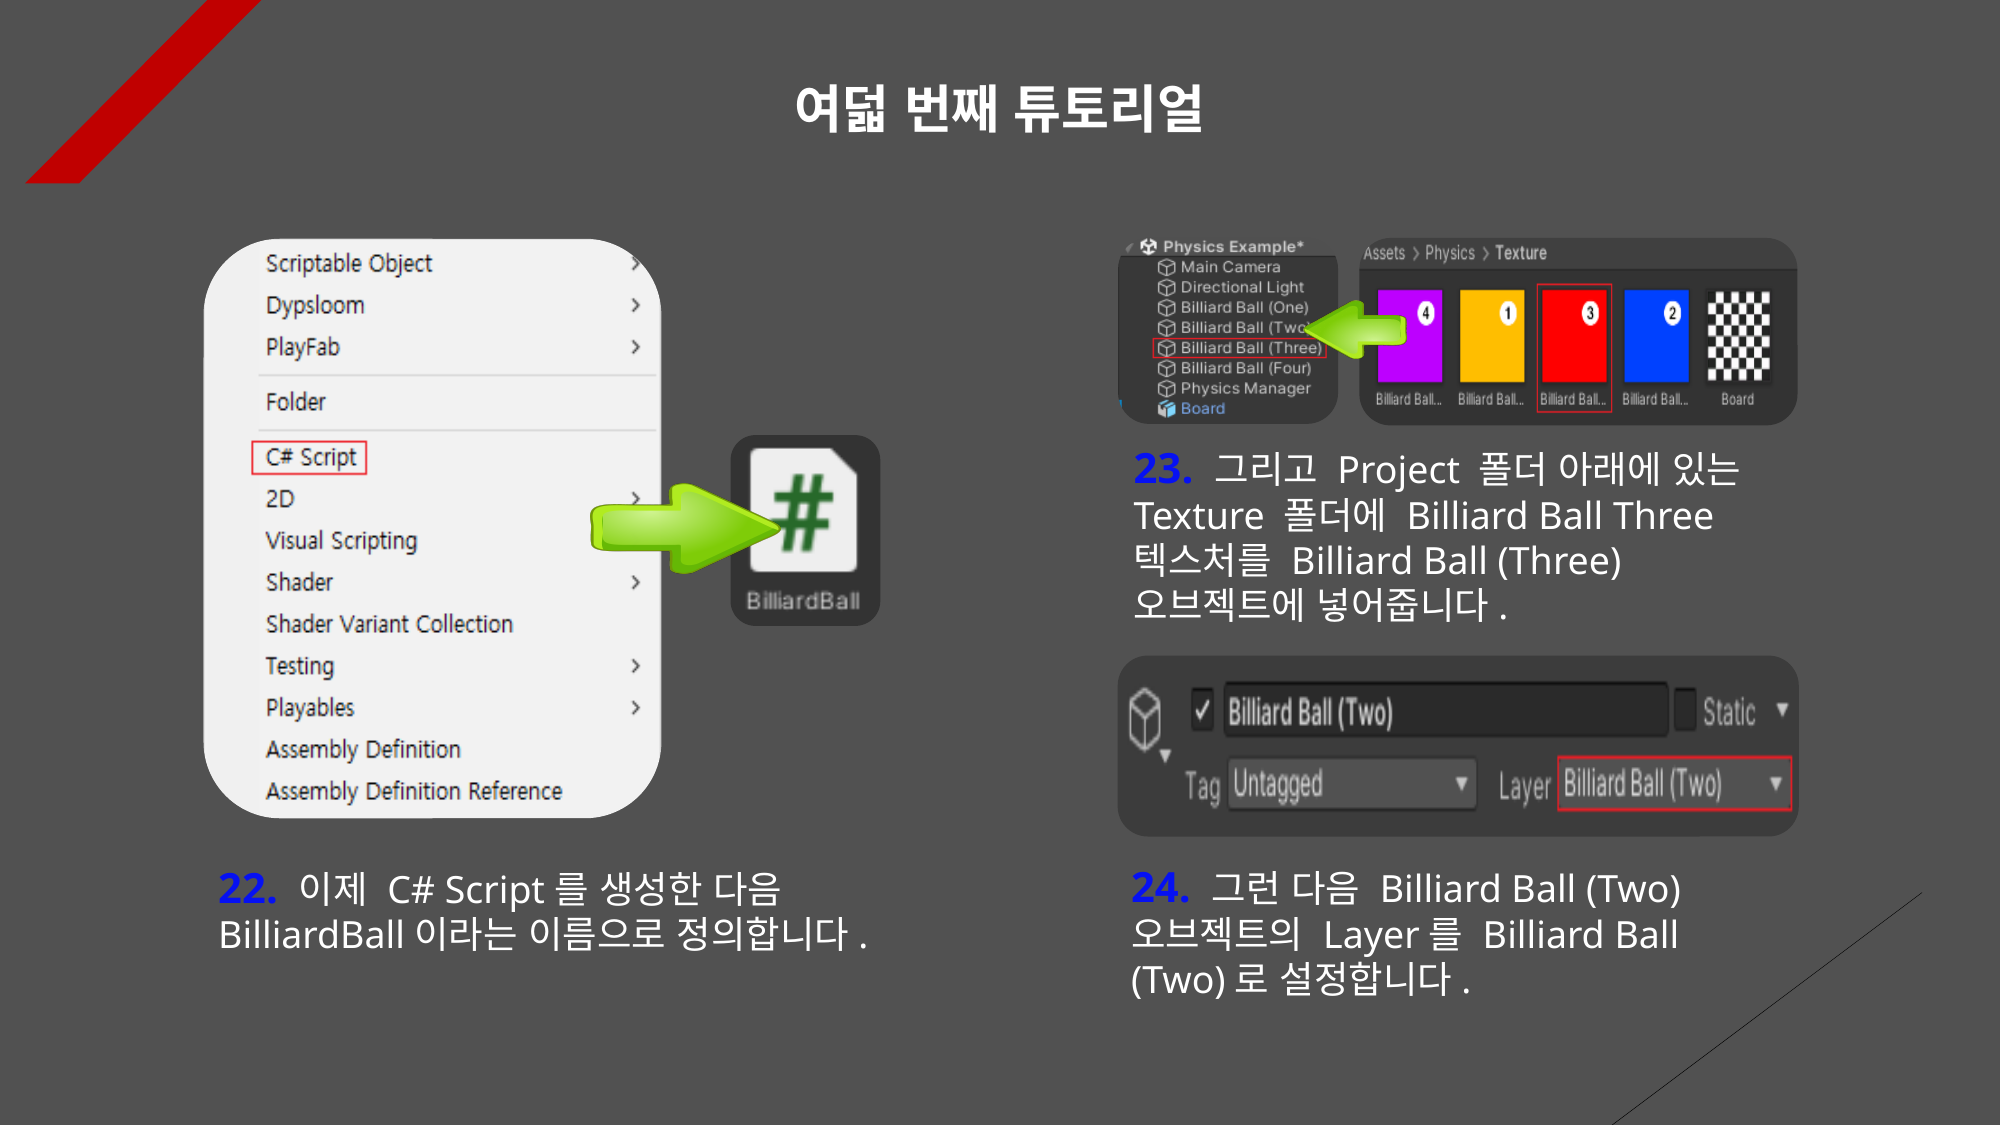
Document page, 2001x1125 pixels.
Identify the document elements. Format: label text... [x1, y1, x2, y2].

picture [203, 238, 881, 819]
text_box 24. 그런 다음 Billiard Ball (Two) 오브젝트의 Layer를 Billiard Ball (Two)로 설정합니다. [1116, 853, 1799, 1009]
text_box 여덟 번째 튜토리얼 [694, 68, 1305, 147]
picture [1118, 237, 1798, 426]
text_box 23. 그리고 Project 폴더 아래에 있는 Texture 폴더에 Billiard Ball Three 텍스처를 Billiard Ball (Three) 오브젝트에 넣어줍니다. [1119, 434, 1801, 635]
picture [1117, 655, 1799, 837]
text_box 22. 이제 C# Script를 생성한 다음 BilliardBall이라는 이름으로 정의합니다. [203, 853, 881, 964]
